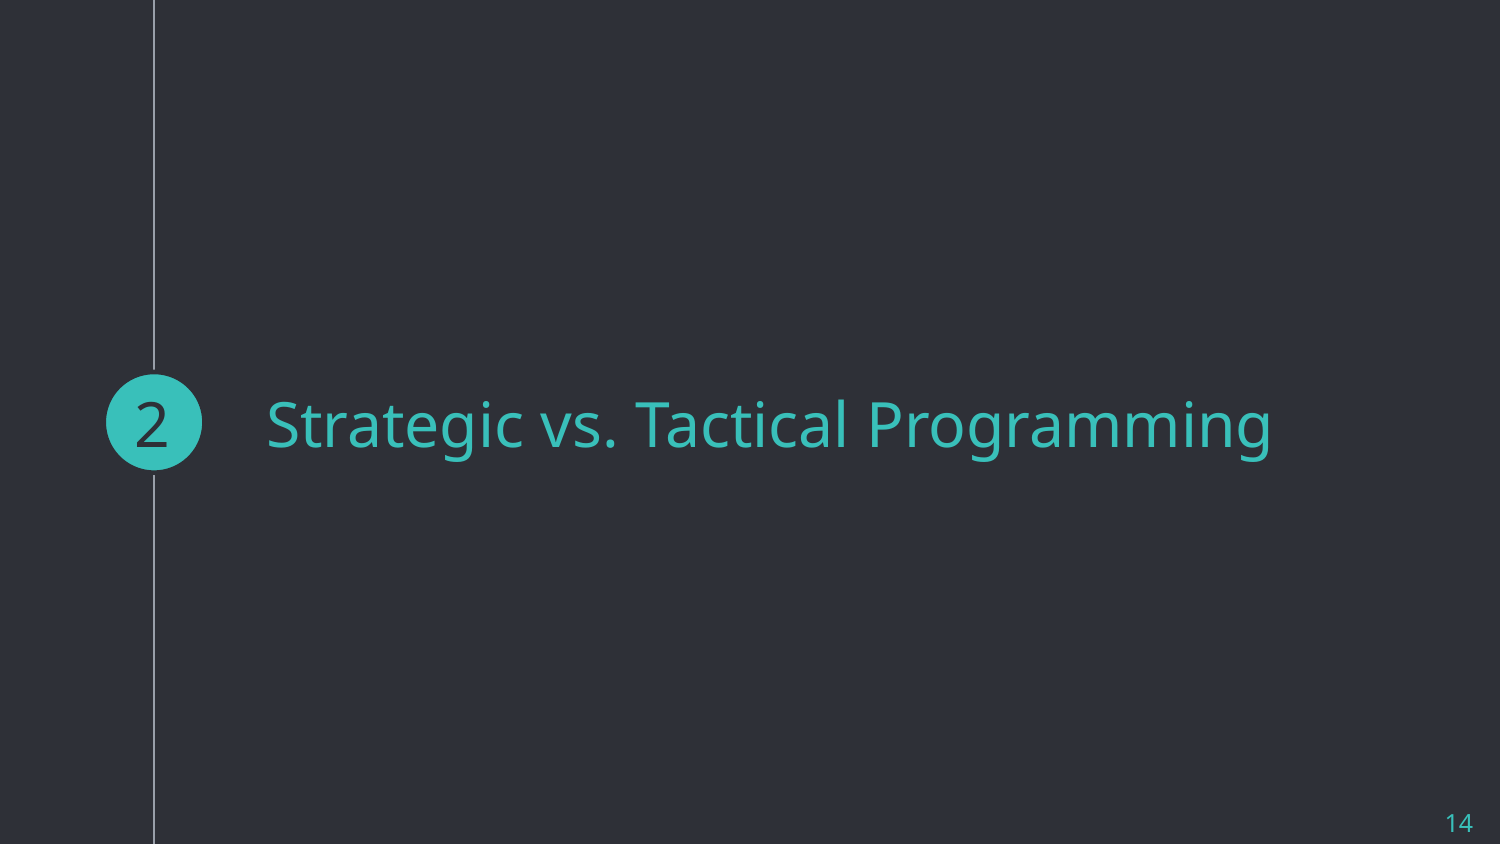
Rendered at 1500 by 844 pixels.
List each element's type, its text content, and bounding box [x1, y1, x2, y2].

text_box 2 [86, 373, 218, 471]
title Strategic vs. Tactical Programming [250, 378, 1362, 466]
slide_number 14 [1398, 792, 1489, 844]
